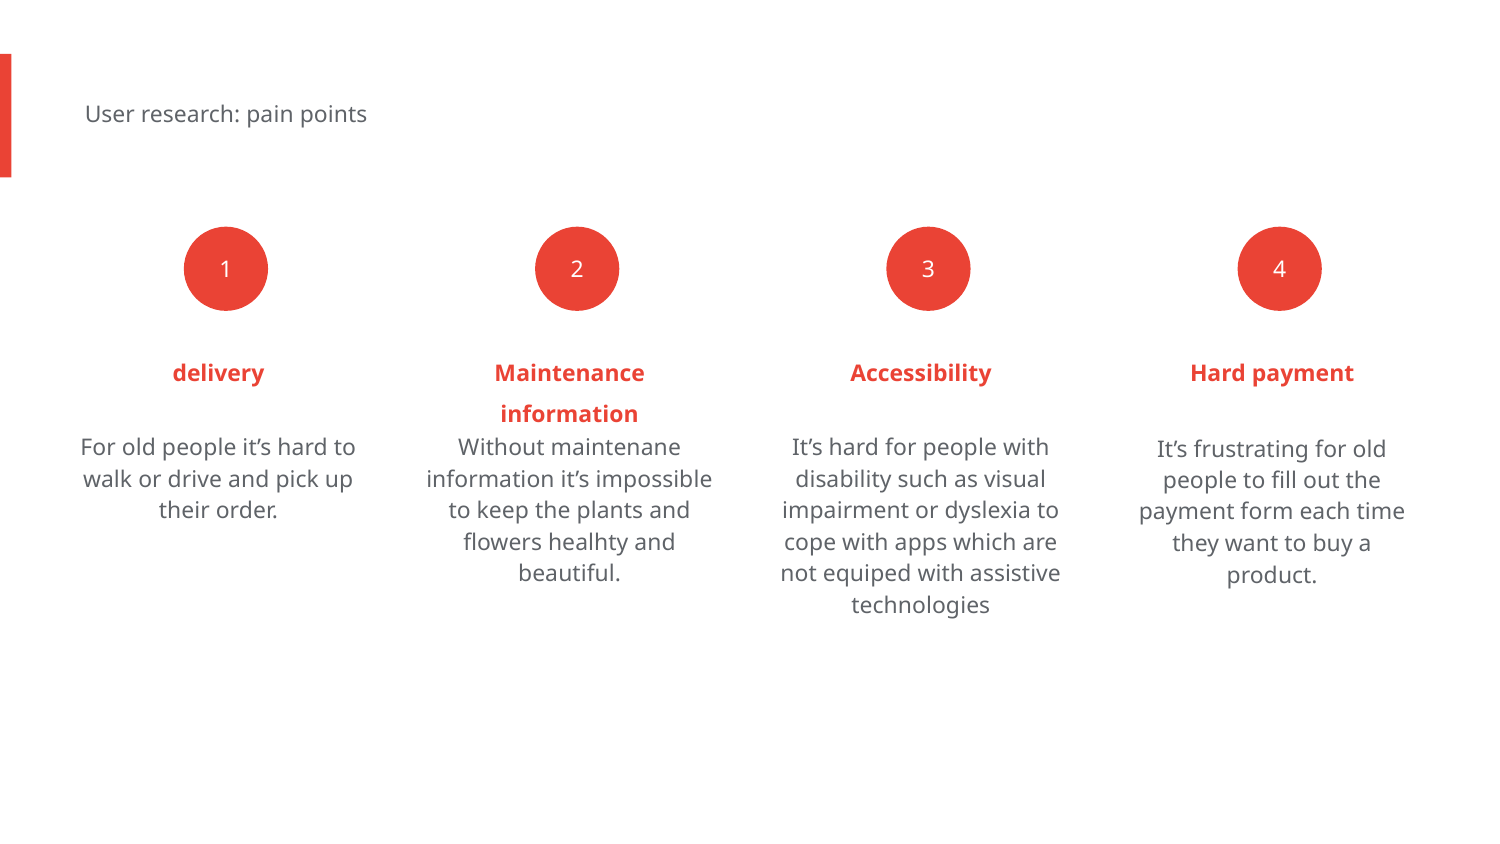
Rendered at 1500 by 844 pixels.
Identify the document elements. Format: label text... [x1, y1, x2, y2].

text_box It’s frustrating for old people to fill out the payment form each time they want to buy a product. [1126, 415, 1434, 603]
text_box 2 [535, 226, 620, 311]
text_box Maintenance information [423, 329, 731, 413]
text_box Hard payment [1126, 329, 1434, 401]
text_box delivery [72, 329, 380, 401]
text_box It’s hard for people with disability such as visual impairment or dyslexia to cope with apps which are not equiped with assistive technologies [774, 413, 1083, 633]
text_box 4 [1237, 226, 1322, 311]
text_box 1 [183, 226, 269, 311]
text_box User research: pain points [84, 86, 1095, 142]
text_box Without maintenane information it’s impossible to keep the plants and flowers healhty and beautiful. [423, 413, 731, 602]
text_box 3 [886, 226, 971, 311]
text_box For old people it’s hard to walk or drive and pick up their order. [72, 413, 380, 539]
text_box Accessibility [774, 329, 1083, 401]
